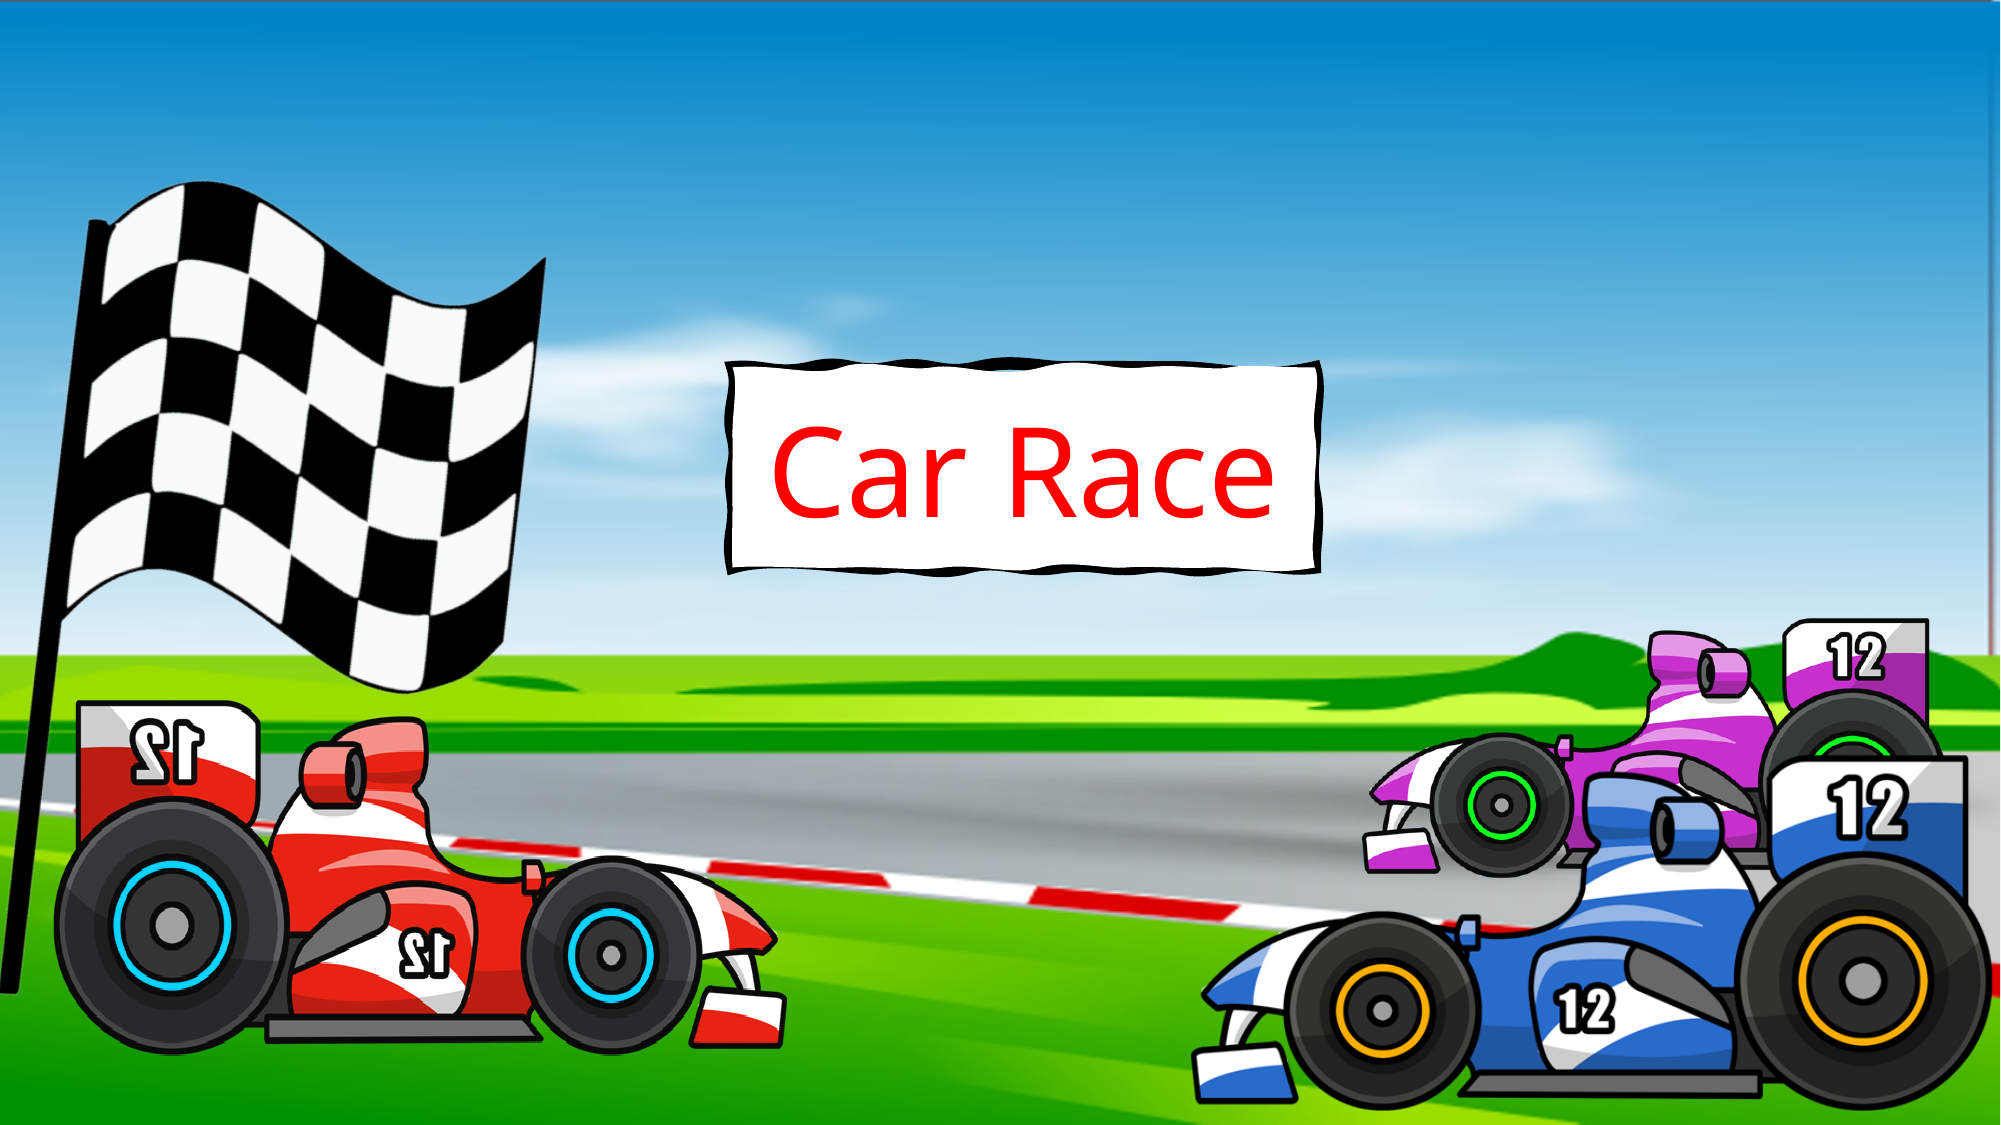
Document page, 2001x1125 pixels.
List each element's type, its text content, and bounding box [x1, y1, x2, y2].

text_box Car Race [797, 362, 1319, 572]
picture [0, 65, 2001, 1125]
